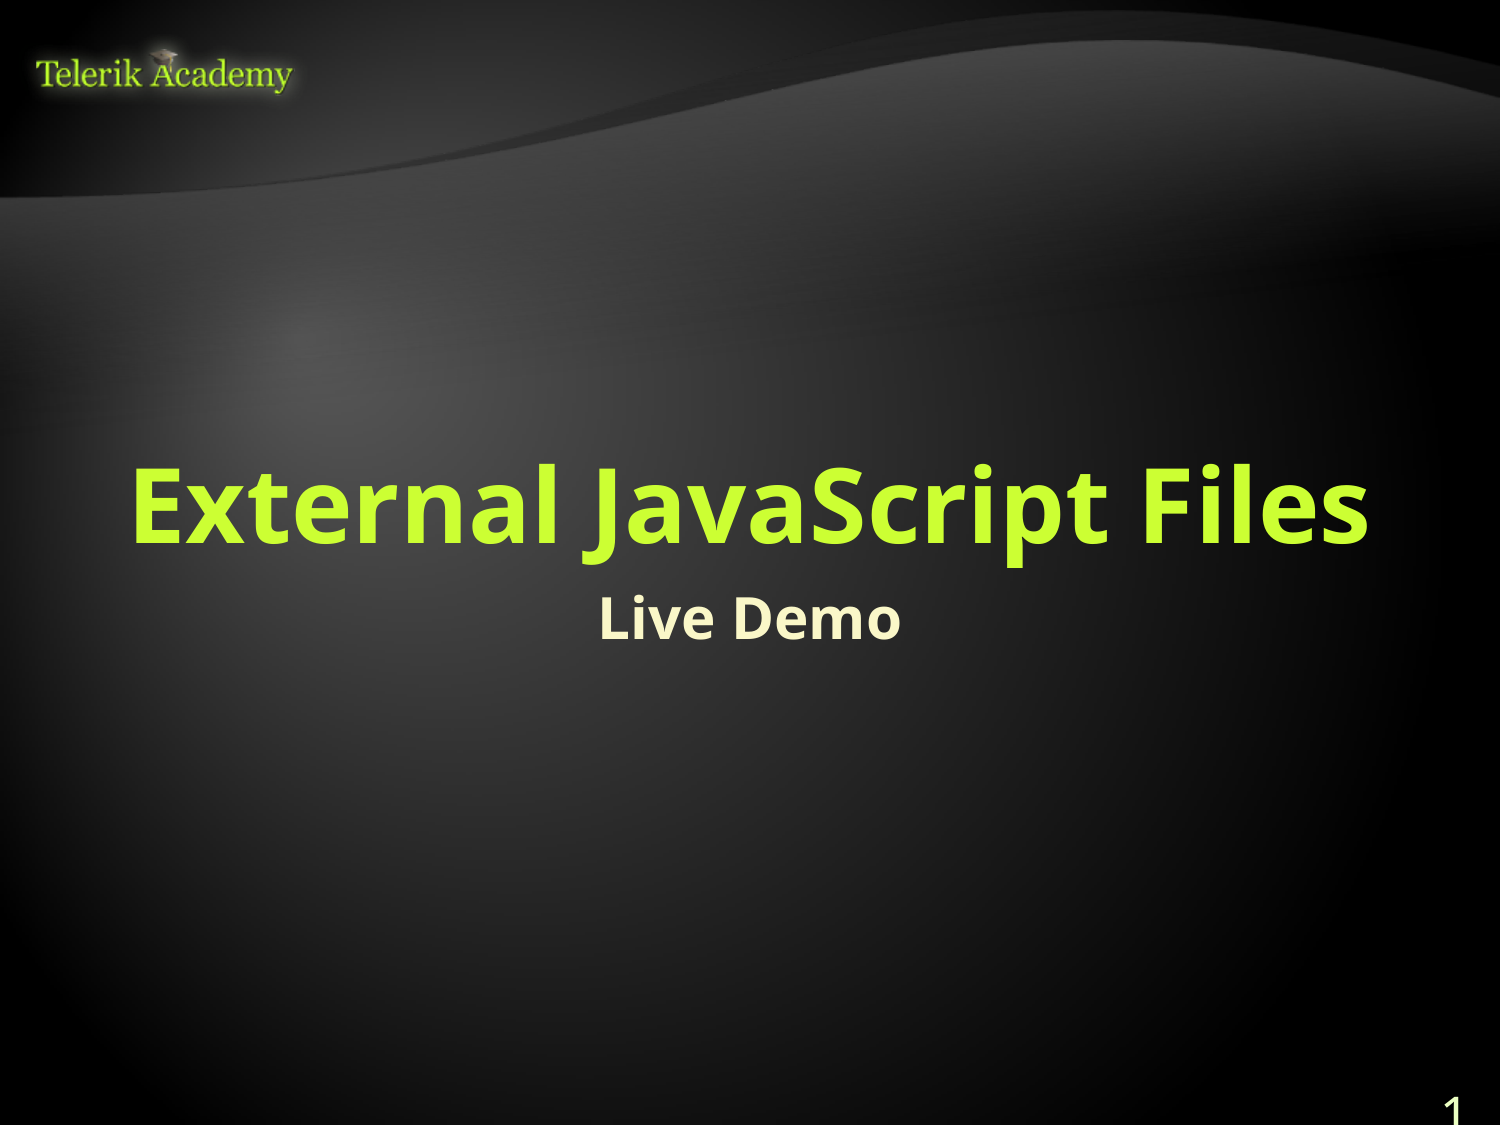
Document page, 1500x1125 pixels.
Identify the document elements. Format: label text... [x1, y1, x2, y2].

picture [0, 0, 1500, 1125]
subtitle Live Demo [99, 569, 1400, 663]
slide_number 17 [1425, 1074, 1500, 1113]
title External JavaScript Files [99, 450, 1400, 563]
